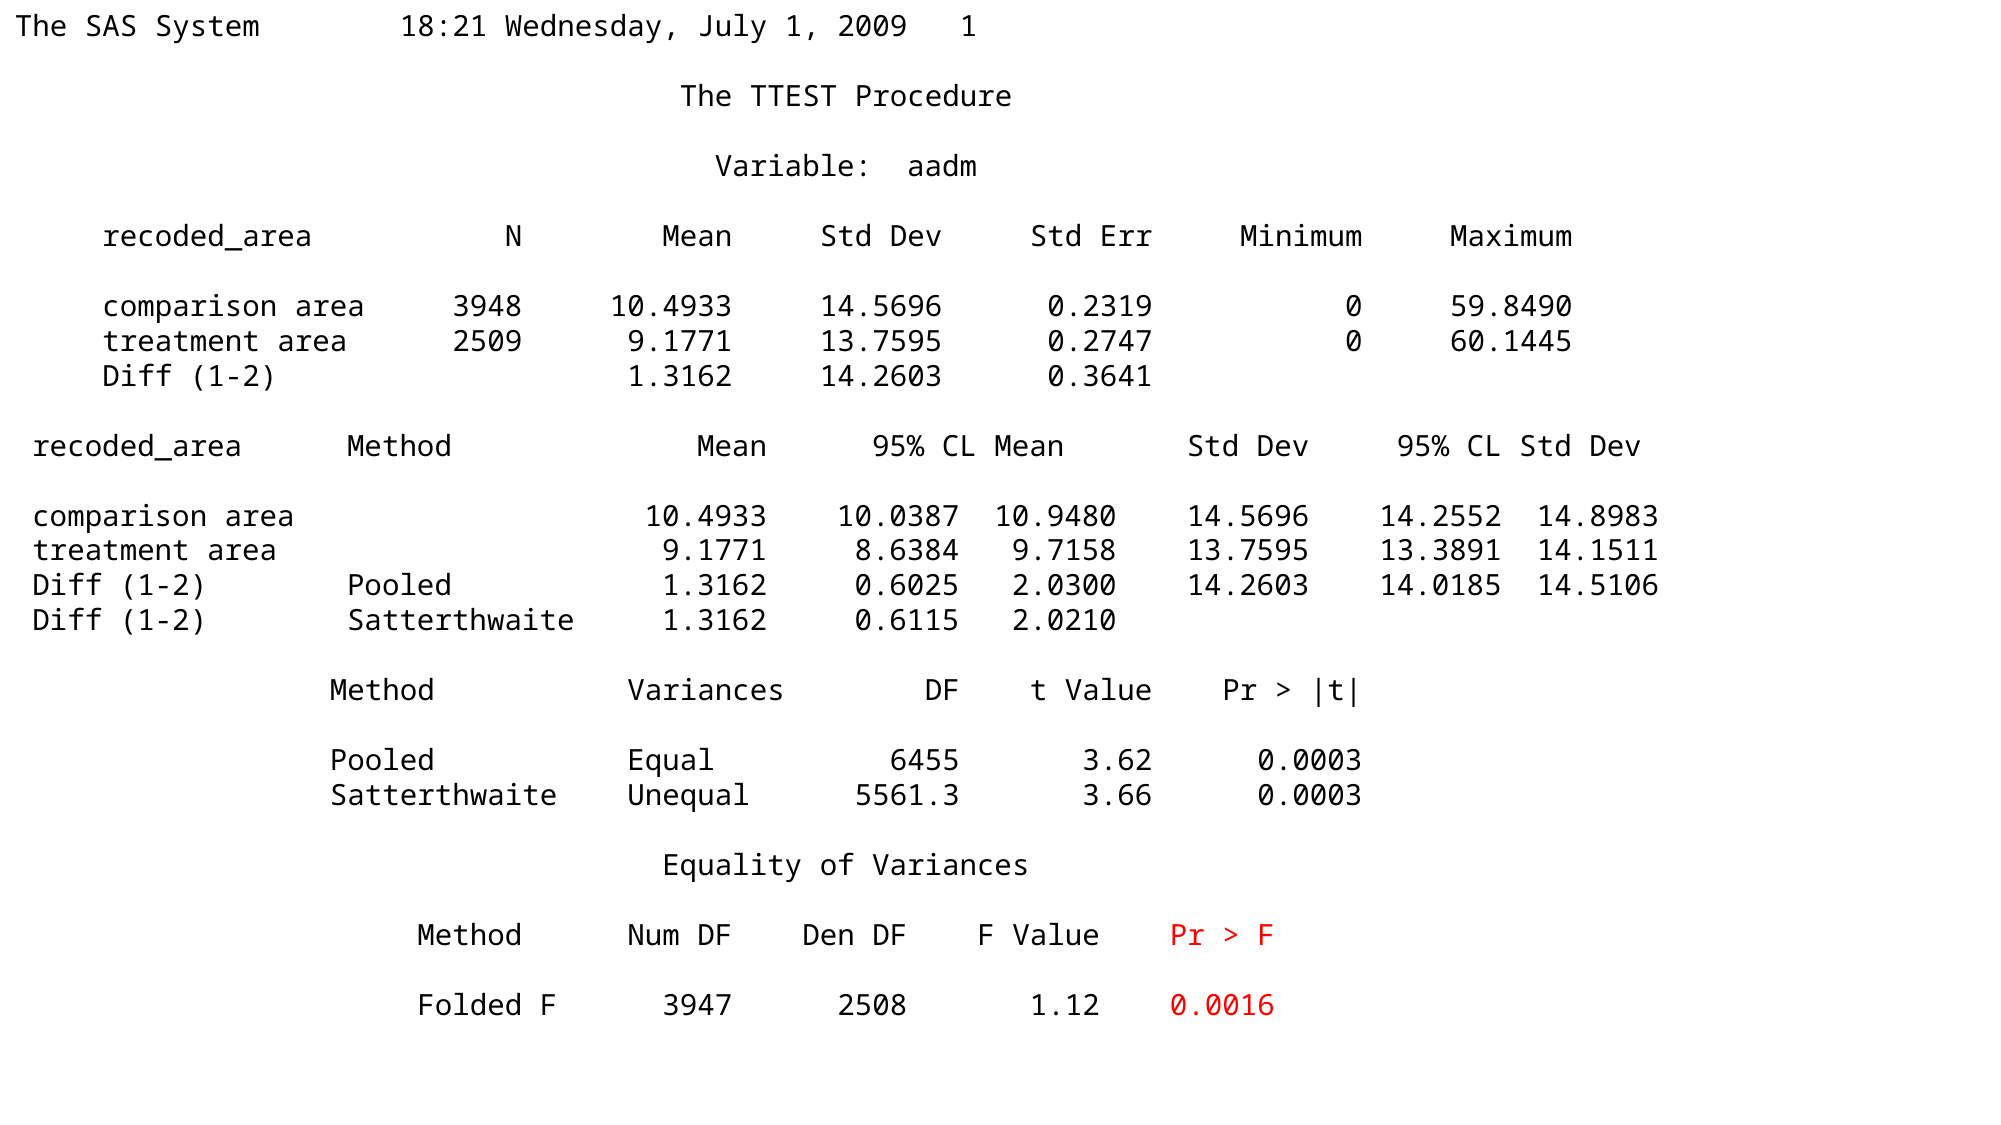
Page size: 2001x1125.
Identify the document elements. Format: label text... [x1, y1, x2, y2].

text_box The SAS System 18:21 Wednesday, July 1, 2009 1 The TTEST Procedure Variable: aadm recoded_area N Mean Std Dev Std Err Minimum Maximum comparison area 3948 10.4933 14.5696 0.2319 0 59.8490 treatment area 2509 9.1771 13.7595 0.2747 0 60.1445 Diff (1-2) 1.3162 14.2603 0.3641 recoded_area Method Mean 95% CL Mean Std Dev 95% CL Std Dev comparison area 10.4933 10.0387 10.9480 14.5696 14.2552 14.8983 treatment area 9.1771 8.6384 9.7158 13.7595 13.3891 14.1511 Diff (1-2) Pooled 1.3162 0.6025 2.0300 14.2603 14.0185 14.5106 Diff (1-2) Satterthwaite 1.3162 0.6115 2.0210 Method Variances DF t Value Pr > |t| Pooled Equal 6455 3.62 0.0003 Satterthwaite Unequal 5561.3 3.66 0.0003 Equality of Variances Method Num DF Den DF F Value Pr > F Folded F 3947 2508 1.12 0.0016 [0, 0, 2000, 1029]
